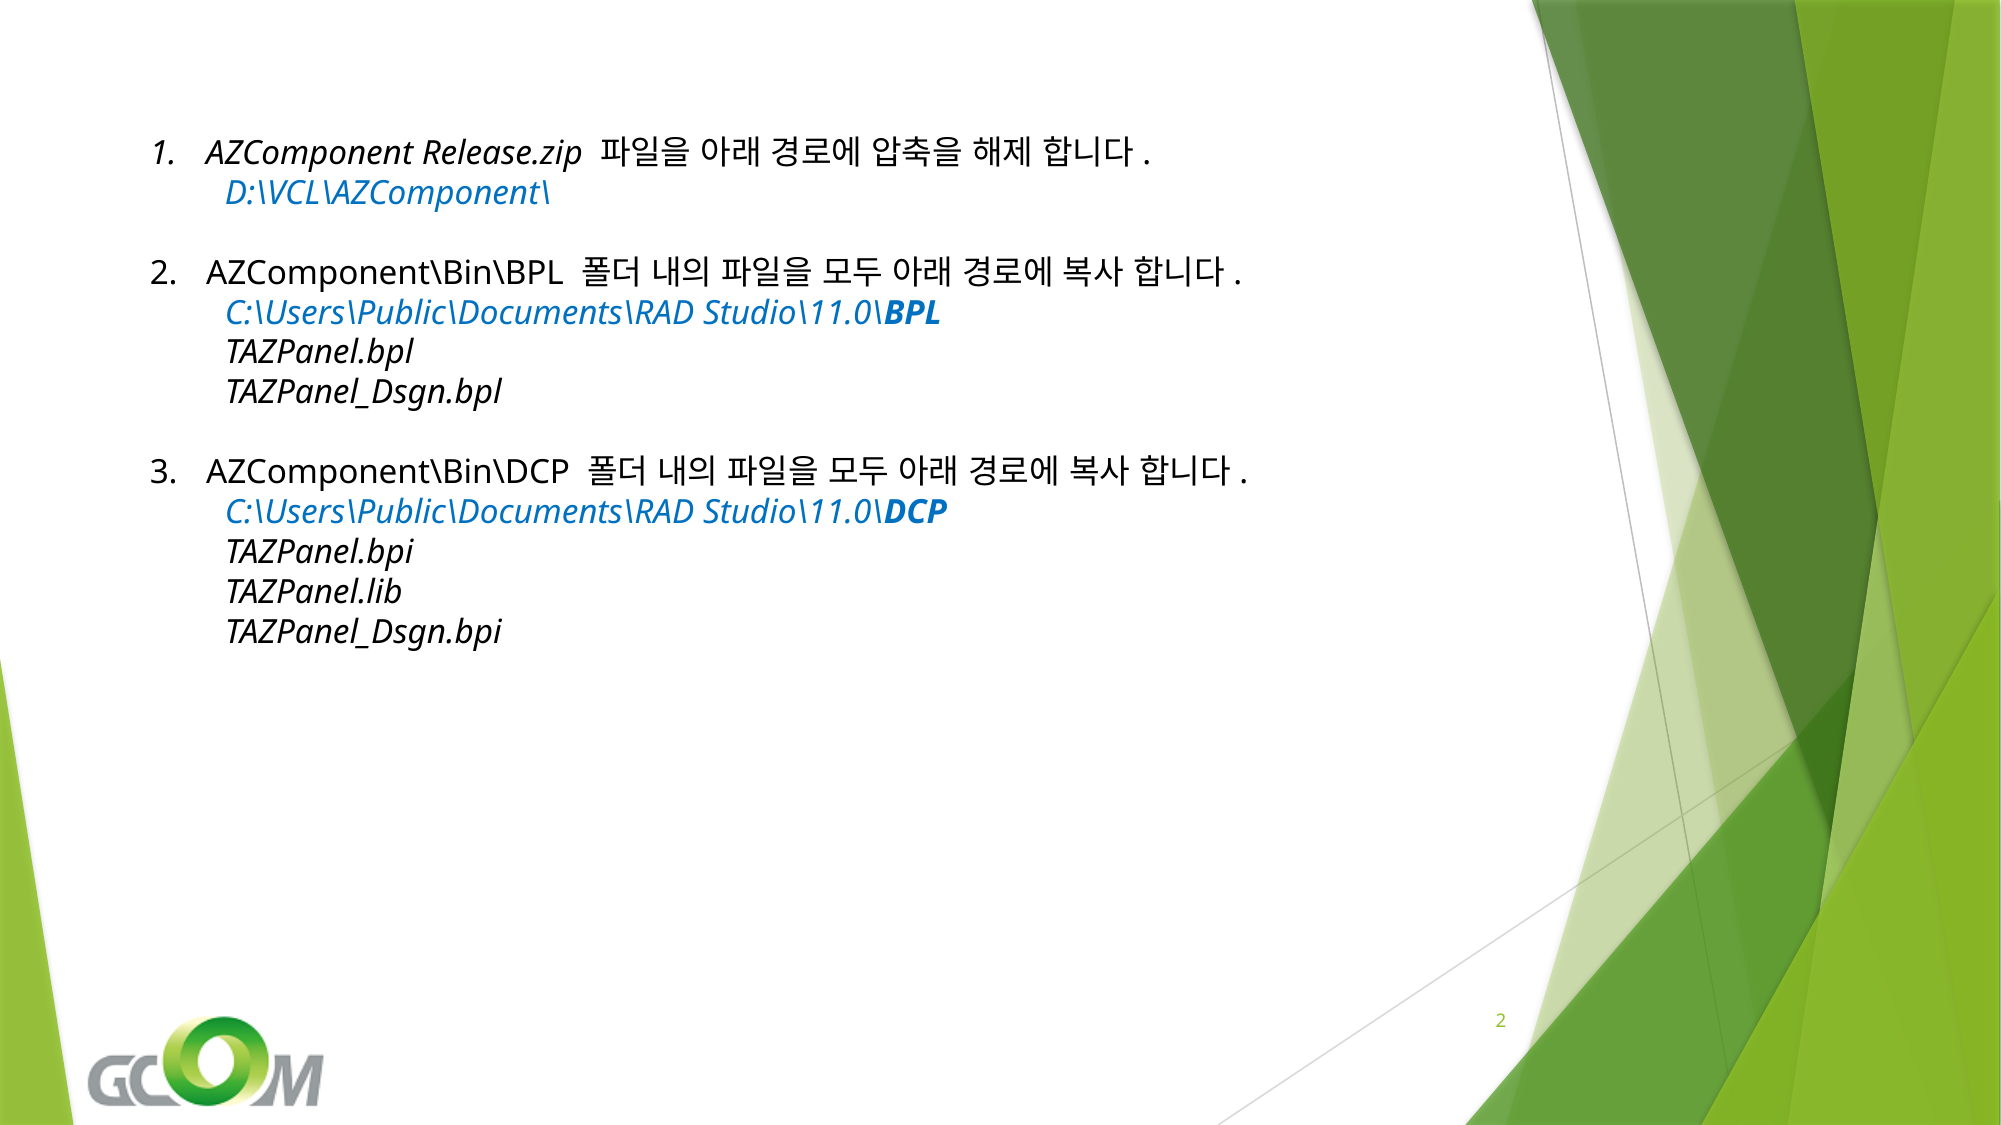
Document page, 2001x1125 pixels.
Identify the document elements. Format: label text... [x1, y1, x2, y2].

picture [82, 997, 330, 1125]
text_box AZComponent Release.zip 파일을 아래 경로에 압축을 해제 합니다. D:\VCL\AZComponent\ AZComponent\Bin\BPL 폴더 내의 파일을 모두 아래 경로에 복사 합니다. C:\Users\Public\Documents\RAD Studio\11.0\BPL TAZPanel.bpl TAZPanel_Dsgn.bpl AZComponent\Bin\DCP 폴더 내의 파일을 모두 아래 경로에 복사 합니다. C:\Users\Public\Documents\RAD Studio\11.0\DCP TAZPanel.bpi TAZPanel.lib TAZPanel_Dsgn.bpi [135, 123, 1822, 658]
slide_number 2 [1409, 991, 1522, 1051]
